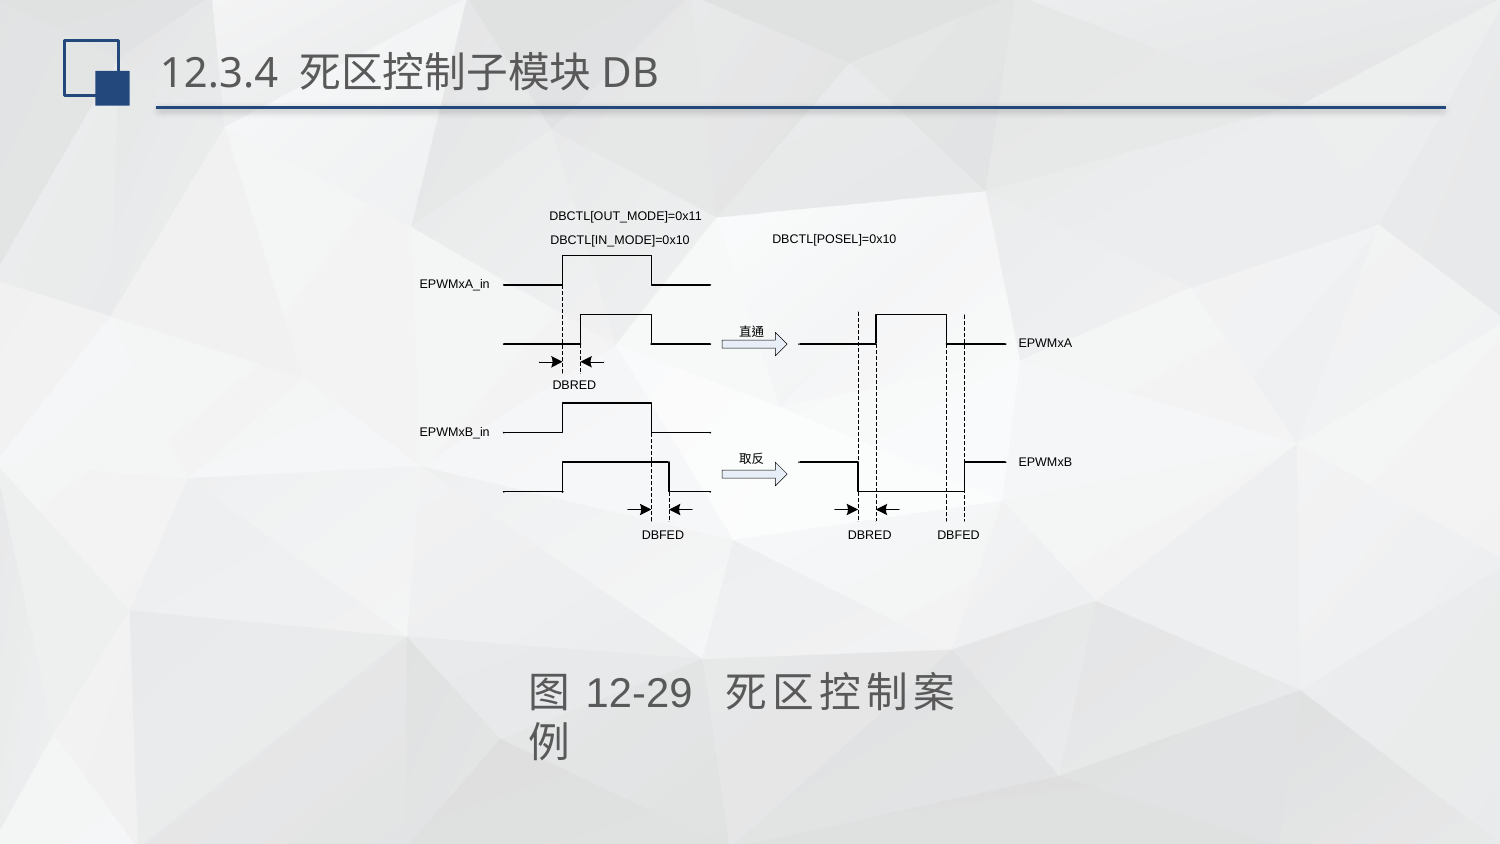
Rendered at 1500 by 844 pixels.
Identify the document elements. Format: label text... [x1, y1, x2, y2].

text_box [404, 198, 1096, 550]
picture [0, 0, 1500, 844]
title 12.3.4 死区控制子模块DB [148, 43, 1117, 99]
text_box 图12-29 死区控制案例 [513, 658, 970, 774]
